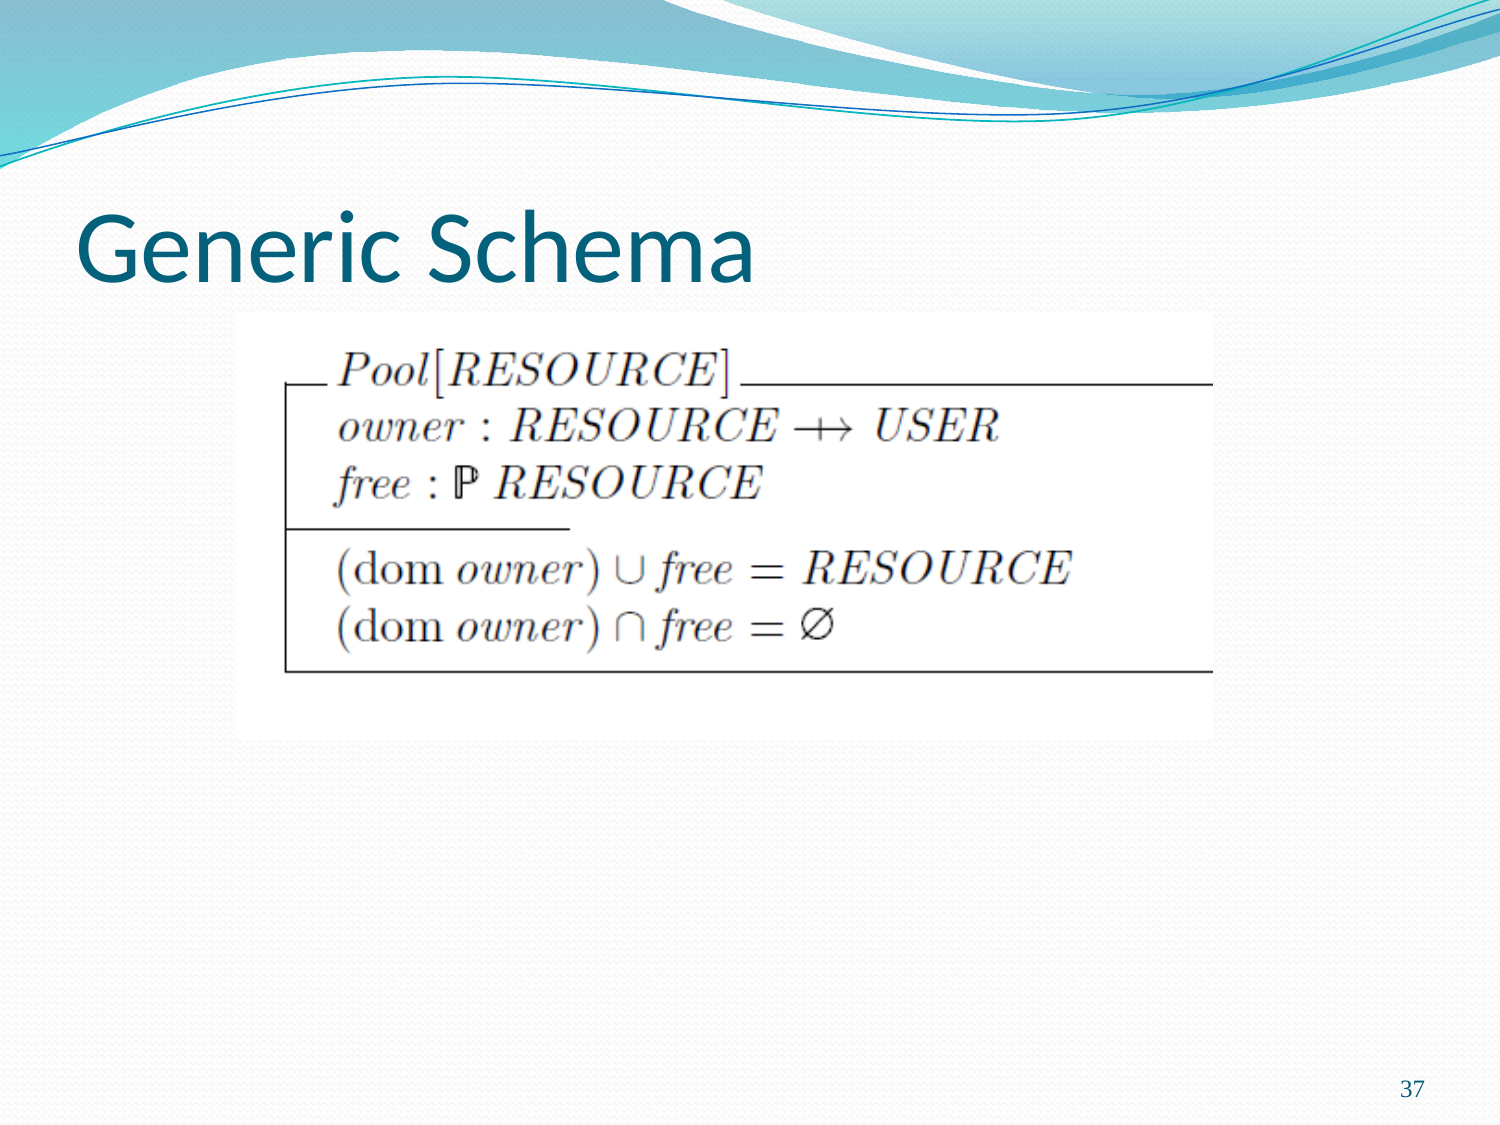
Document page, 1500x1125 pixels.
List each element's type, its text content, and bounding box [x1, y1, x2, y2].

title Generic Schema [75, 115, 1425, 303]
slide_number 37 [1299, 1042, 1425, 1103]
picture [237, 312, 1213, 741]
